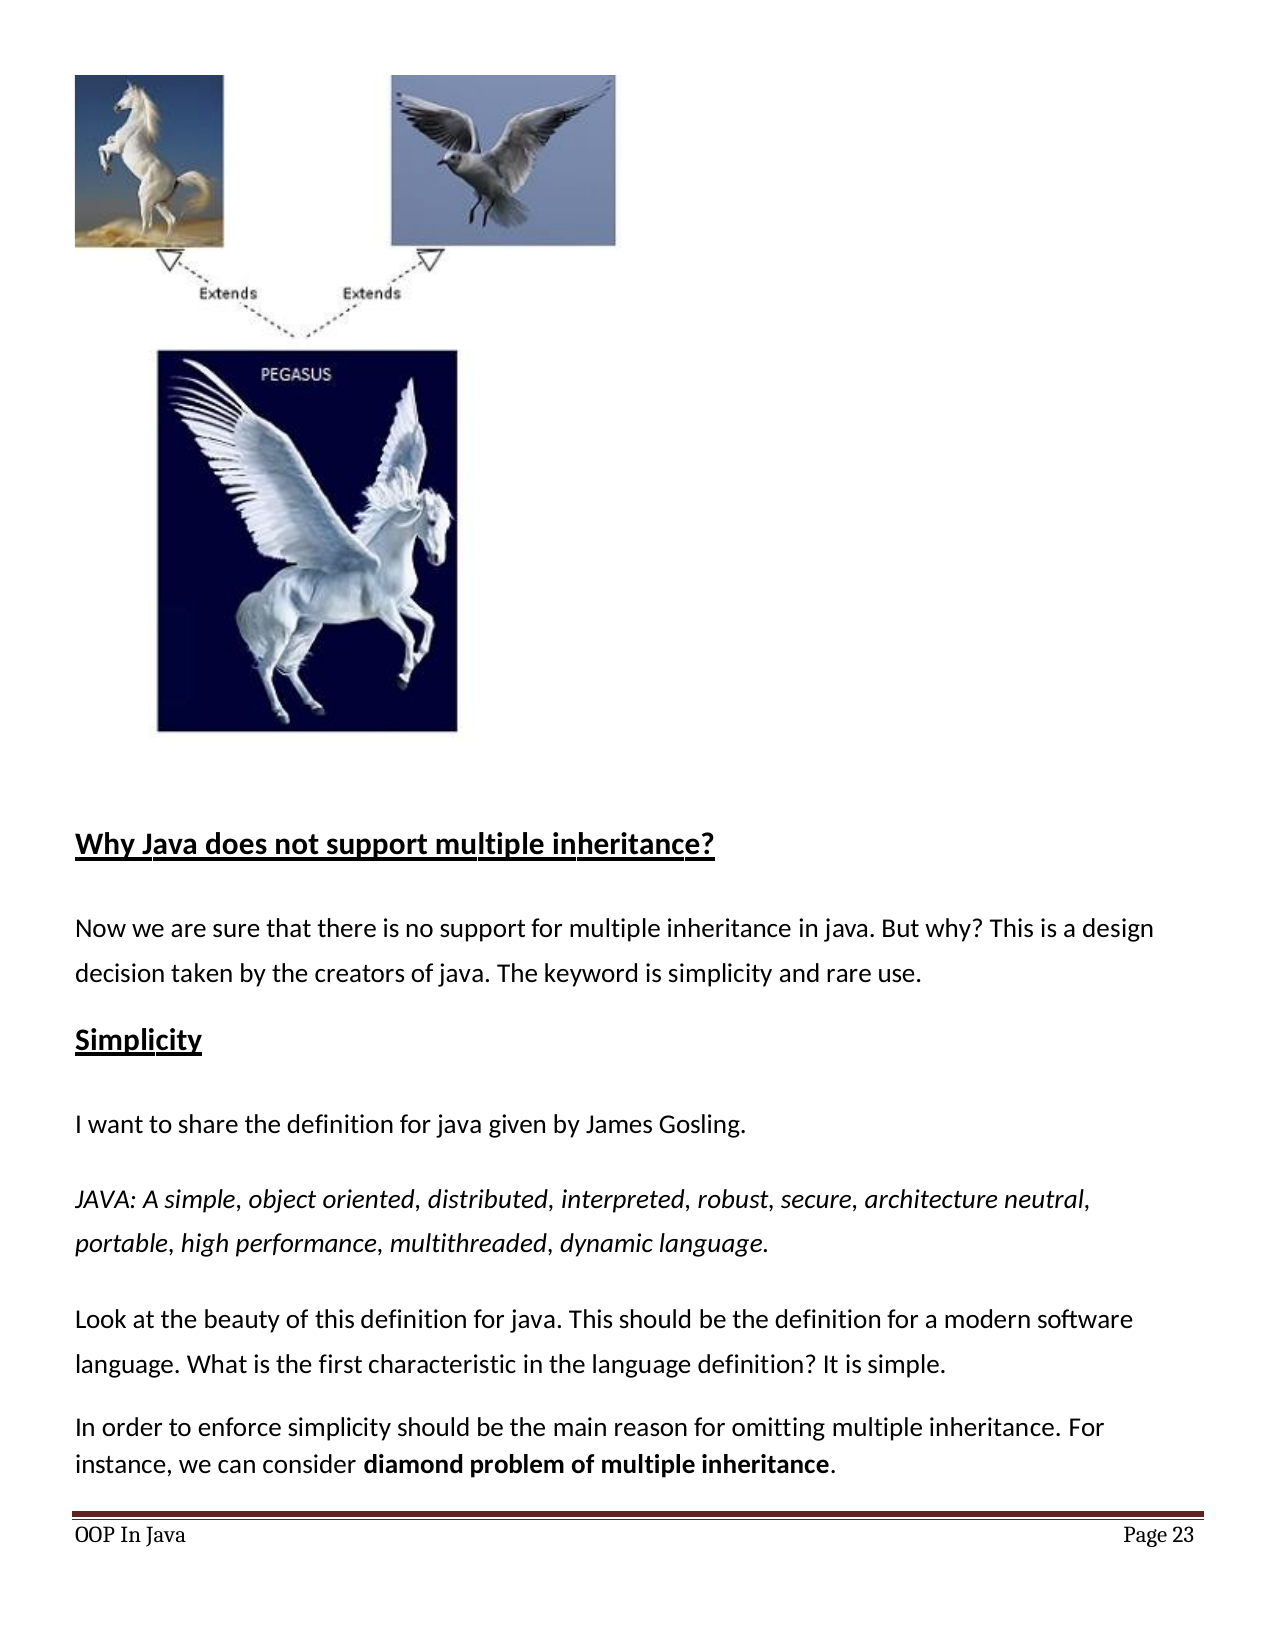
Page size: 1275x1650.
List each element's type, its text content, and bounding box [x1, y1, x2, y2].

text_box Why Java does not support multiple inheritance? Now we are sure that there is no support for multiple inheritance in java. But why? This is a design decision taken by the creators of java. The keyword is simplicity and rare use. Simplicity I want to share the definition for java given by James Gosling. JAVA: A simple, object oriented, distributed, interpreted, robust, secure, architecture neutral, portable, high performance, multithreaded, dynamic language. Look at the beauty of this definition for java. This should be the definition for a modern software language. What is the first characteristic in the language definition? It is simple. In order to enforce simplicity should be the main reason for omitting multiple inheritance. For instance, we can consider diamond problem of multiple inheritance. [72, 823, 1196, 1479]
slide_number Page 23 [1121, 1521, 1206, 1650]
footer OOP In Java [72, 1521, 192, 1650]
text_box [74, 75, 622, 741]
